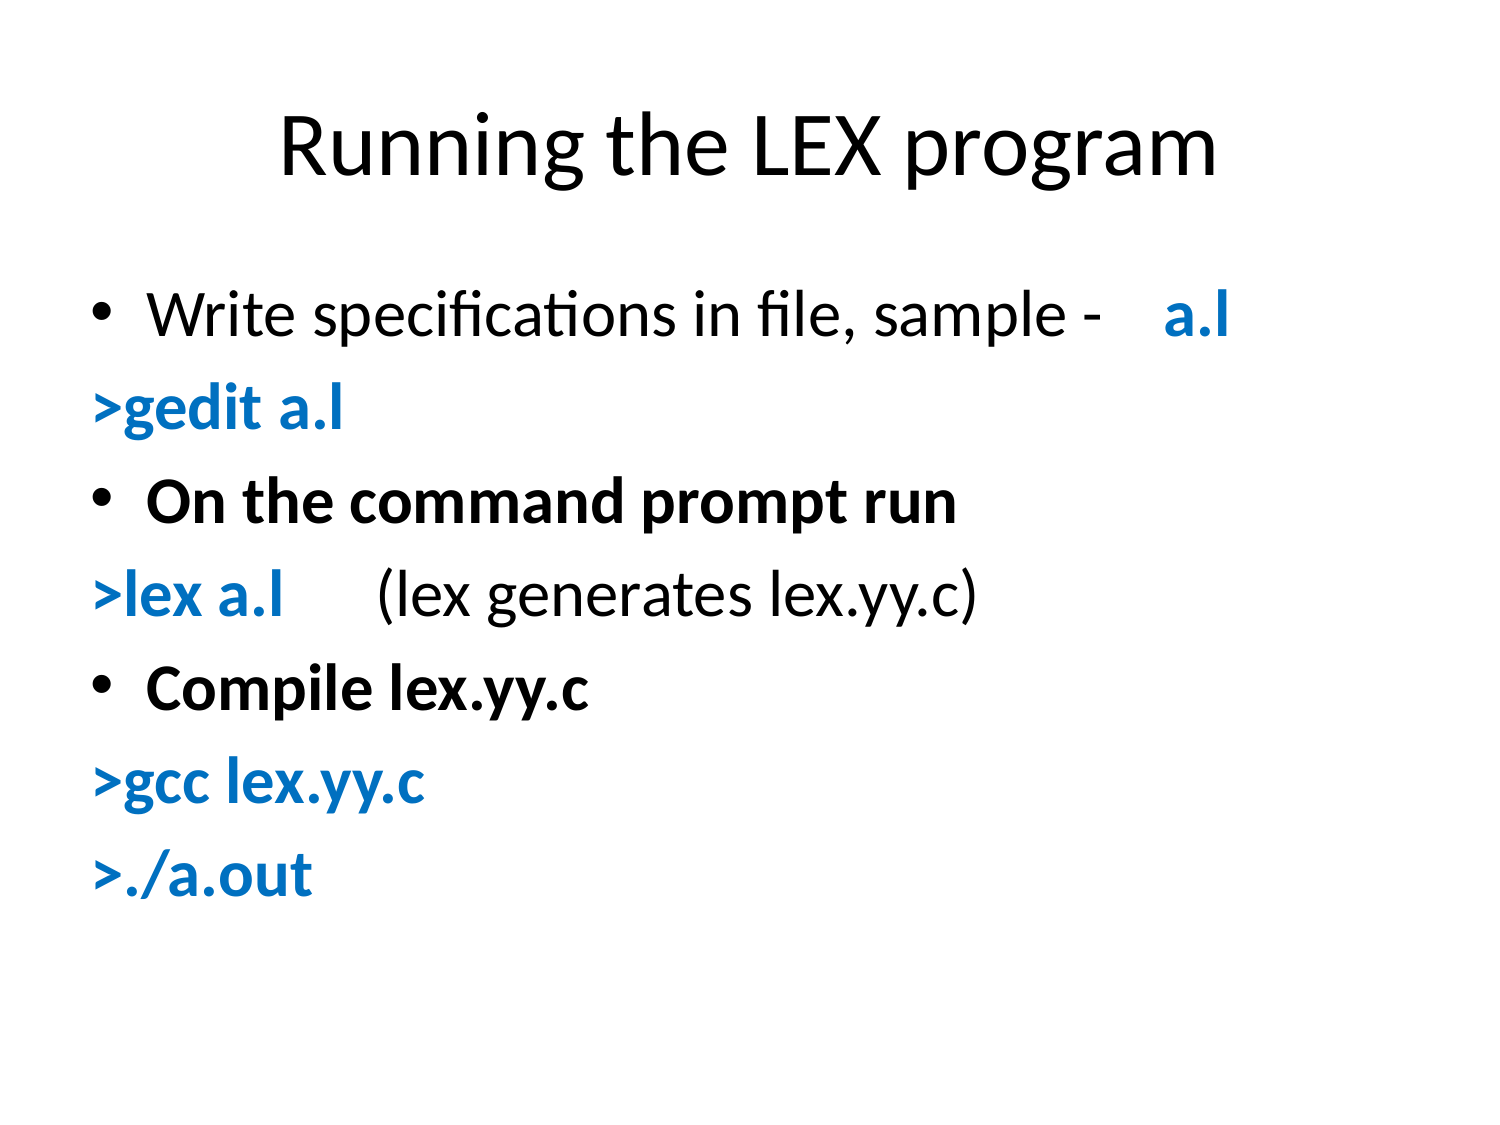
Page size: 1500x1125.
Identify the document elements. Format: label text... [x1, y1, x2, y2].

list Write specifications in file, sample - a.l >gedit a.l On the command prompt run >lex a.l (lex generates lex.yy.c) Compile lex.yy.c >gcc lex.yy.c >./a.out [75, 262, 1425, 1005]
title Running the LEX program [75, 45, 1425, 233]
